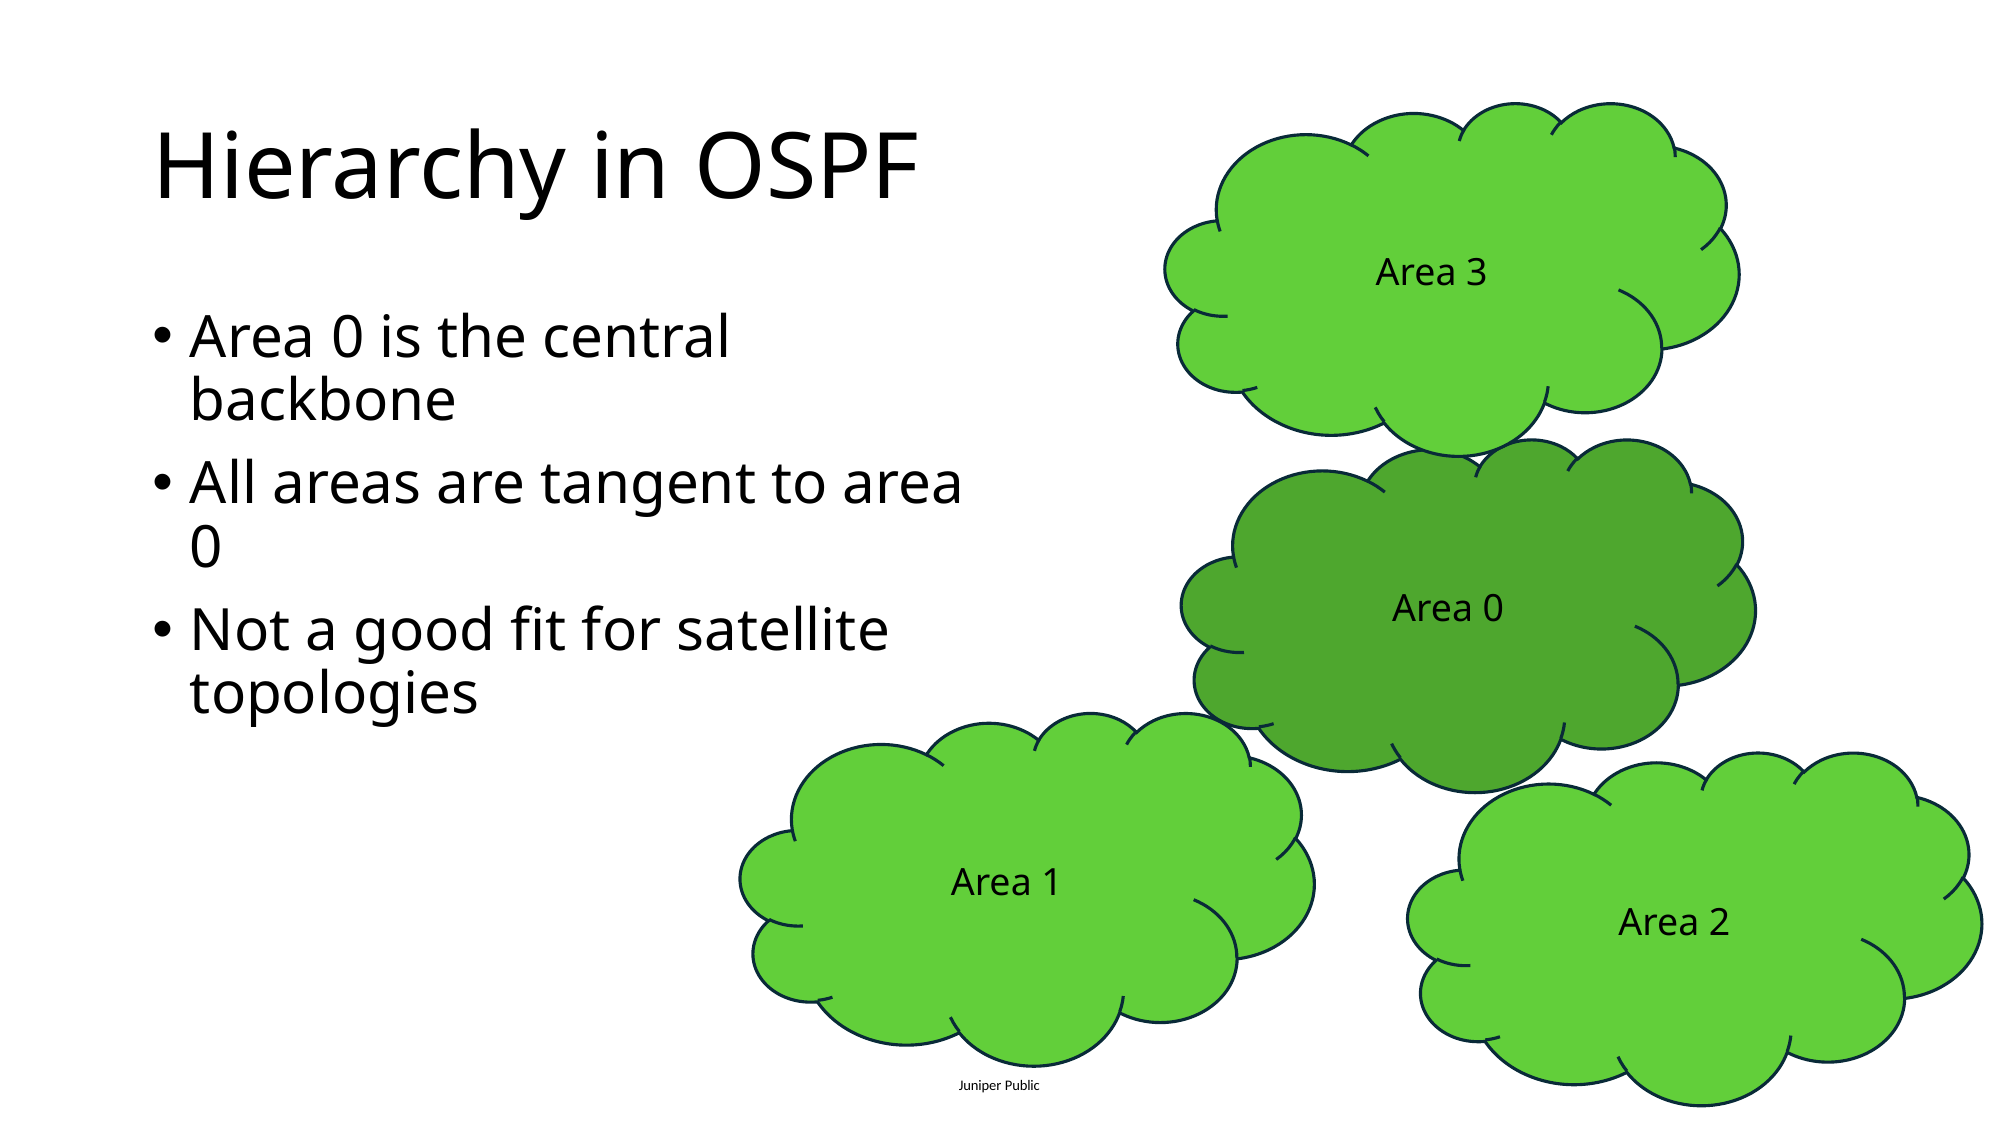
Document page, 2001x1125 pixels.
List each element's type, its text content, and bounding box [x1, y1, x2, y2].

title Hierarchy in OSPF [137, 59, 1863, 278]
text_box Area 1 [738, 711, 1316, 1068]
list Area 0 is the central backbone All areas are tangent to area 0 Not a good fit for satellite topologies [137, 299, 988, 1014]
text_box Area 0 [1179, 438, 1758, 795]
text_box Area 3 [1163, 102, 1741, 459]
text_box Area 2 [1405, 751, 1984, 1108]
